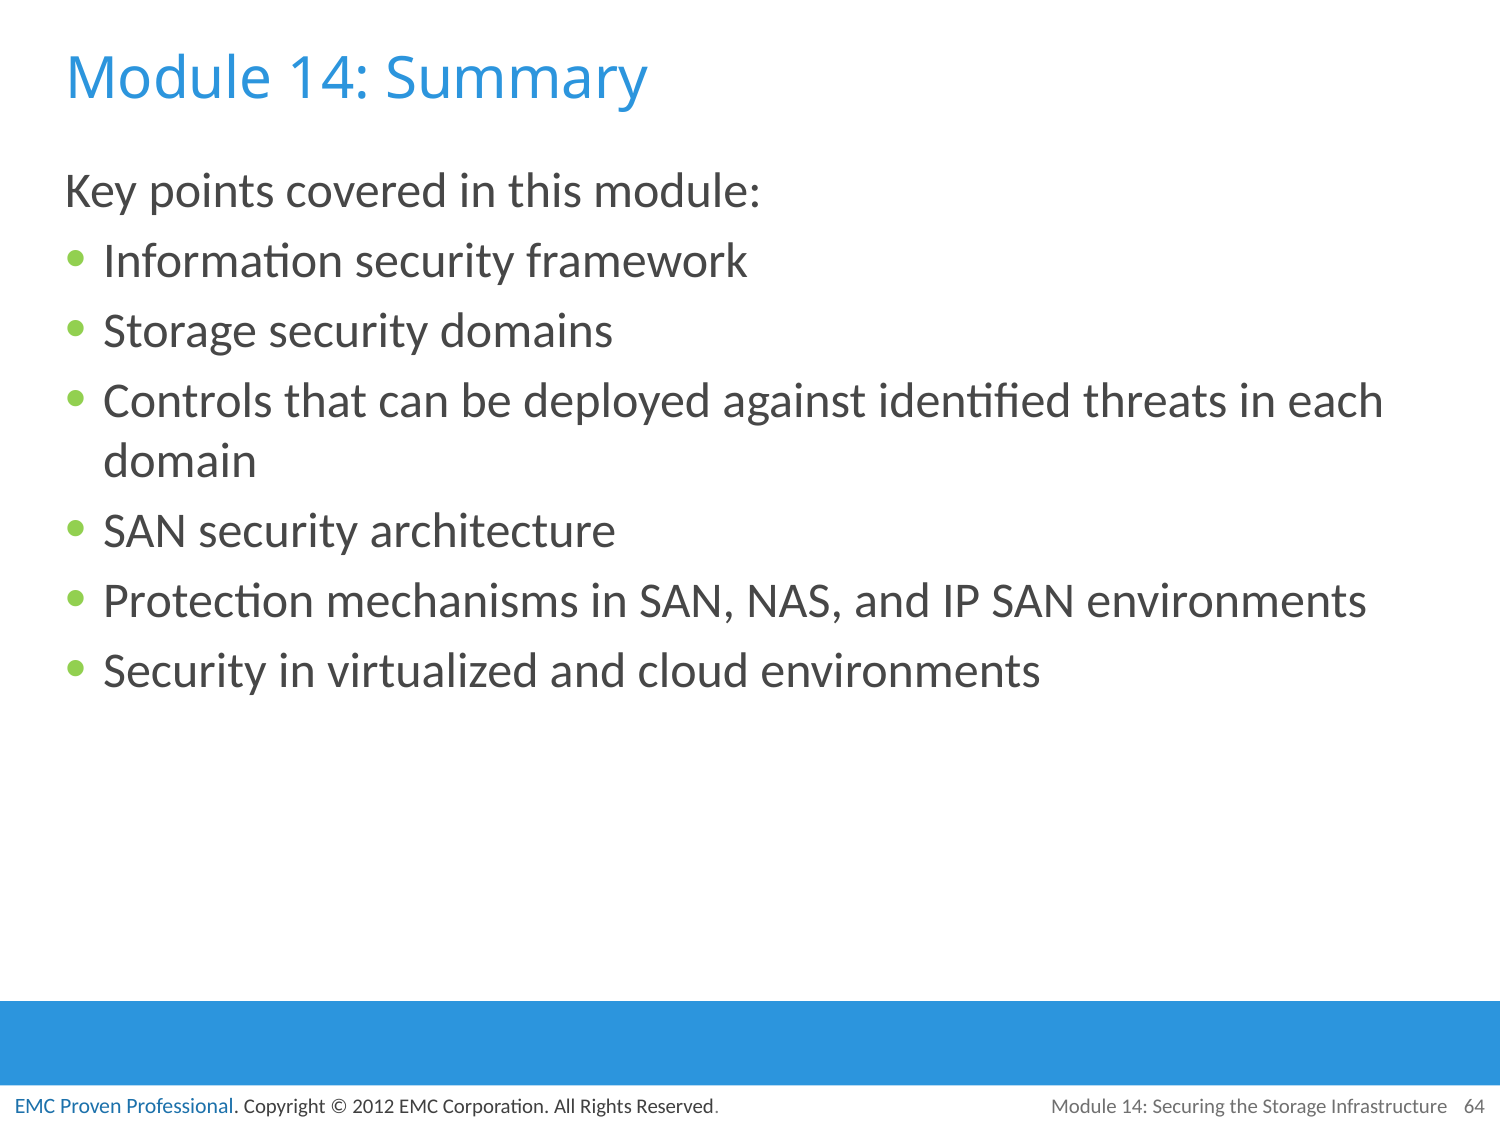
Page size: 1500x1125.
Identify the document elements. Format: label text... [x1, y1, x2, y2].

slide_number 64 [1463, 1087, 1500, 1125]
footer Module 14: Securing the Storage Infrastructure [774, 1087, 1463, 1125]
list Key points covered in this module: Information security framework Storage security domains Controls that can be deployed against identified threats in each domain SAN security architecture Protection mechanisms in SAN, NAS, and IP SAN environments Security in virtualized and cloud environments [49, 149, 1438, 863]
title Module 14: Summary [49, 12, 1438, 138]
